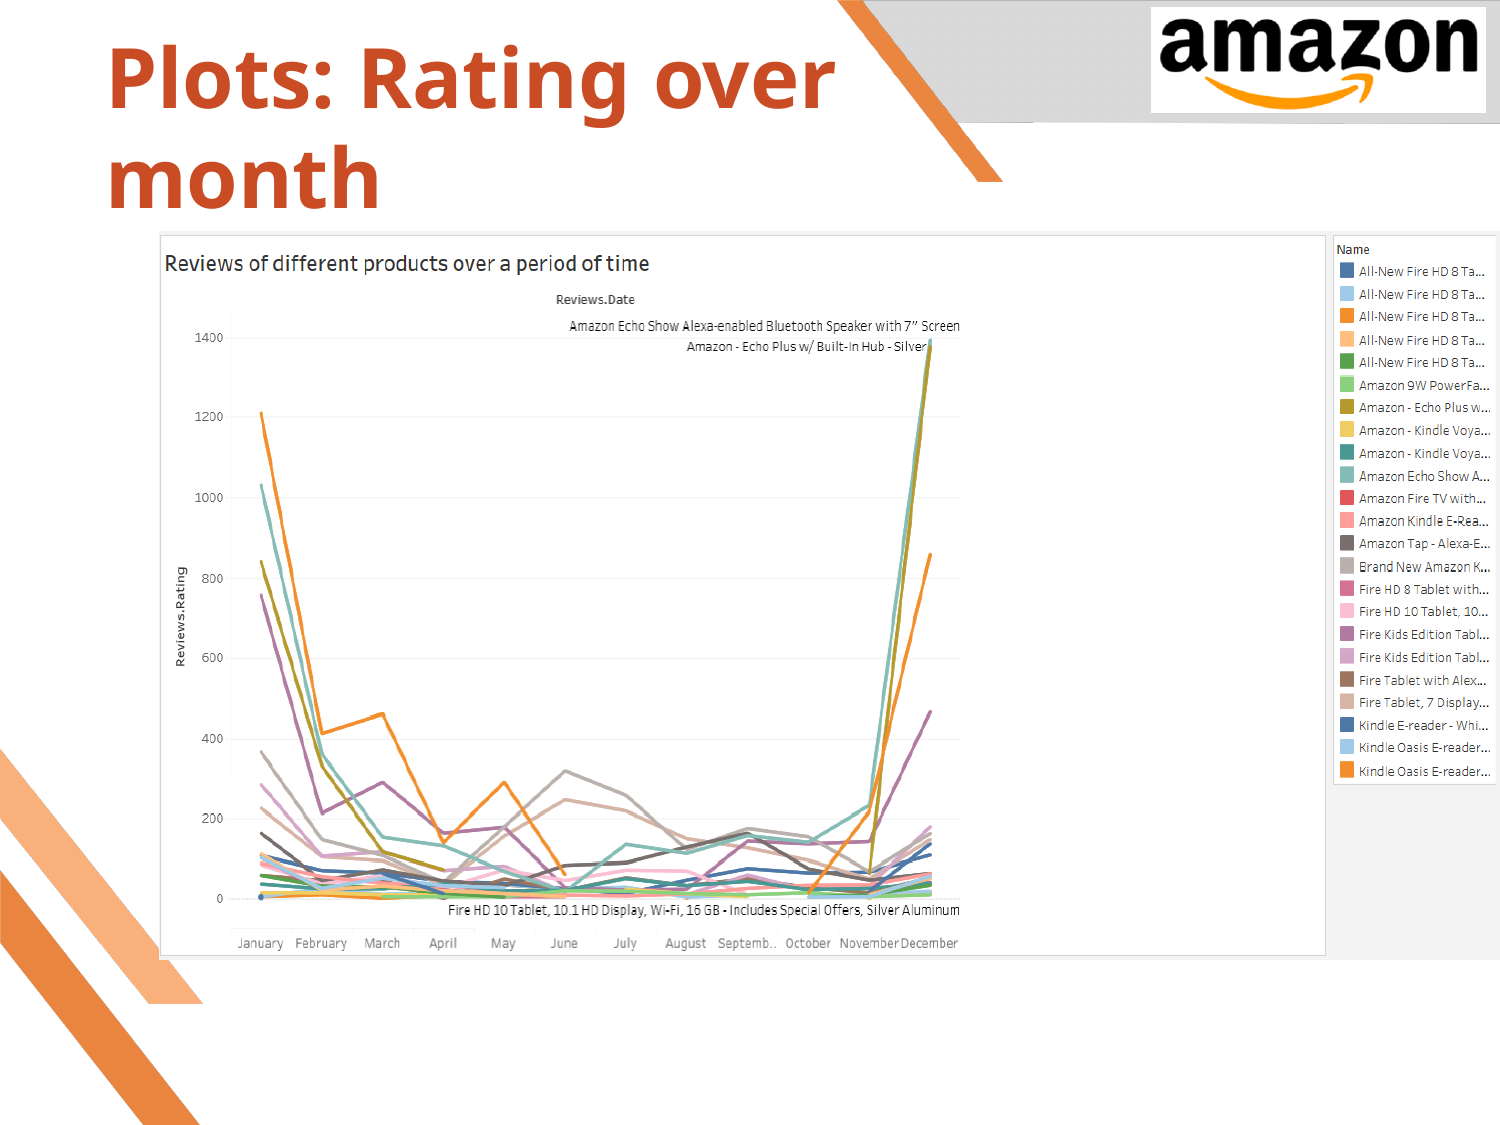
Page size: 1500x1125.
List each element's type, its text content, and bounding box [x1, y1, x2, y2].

picture [0, 231, 1500, 1125]
title Plots: Rating over month [75, 59, 875, 191]
picture [837, 0, 1500, 182]
